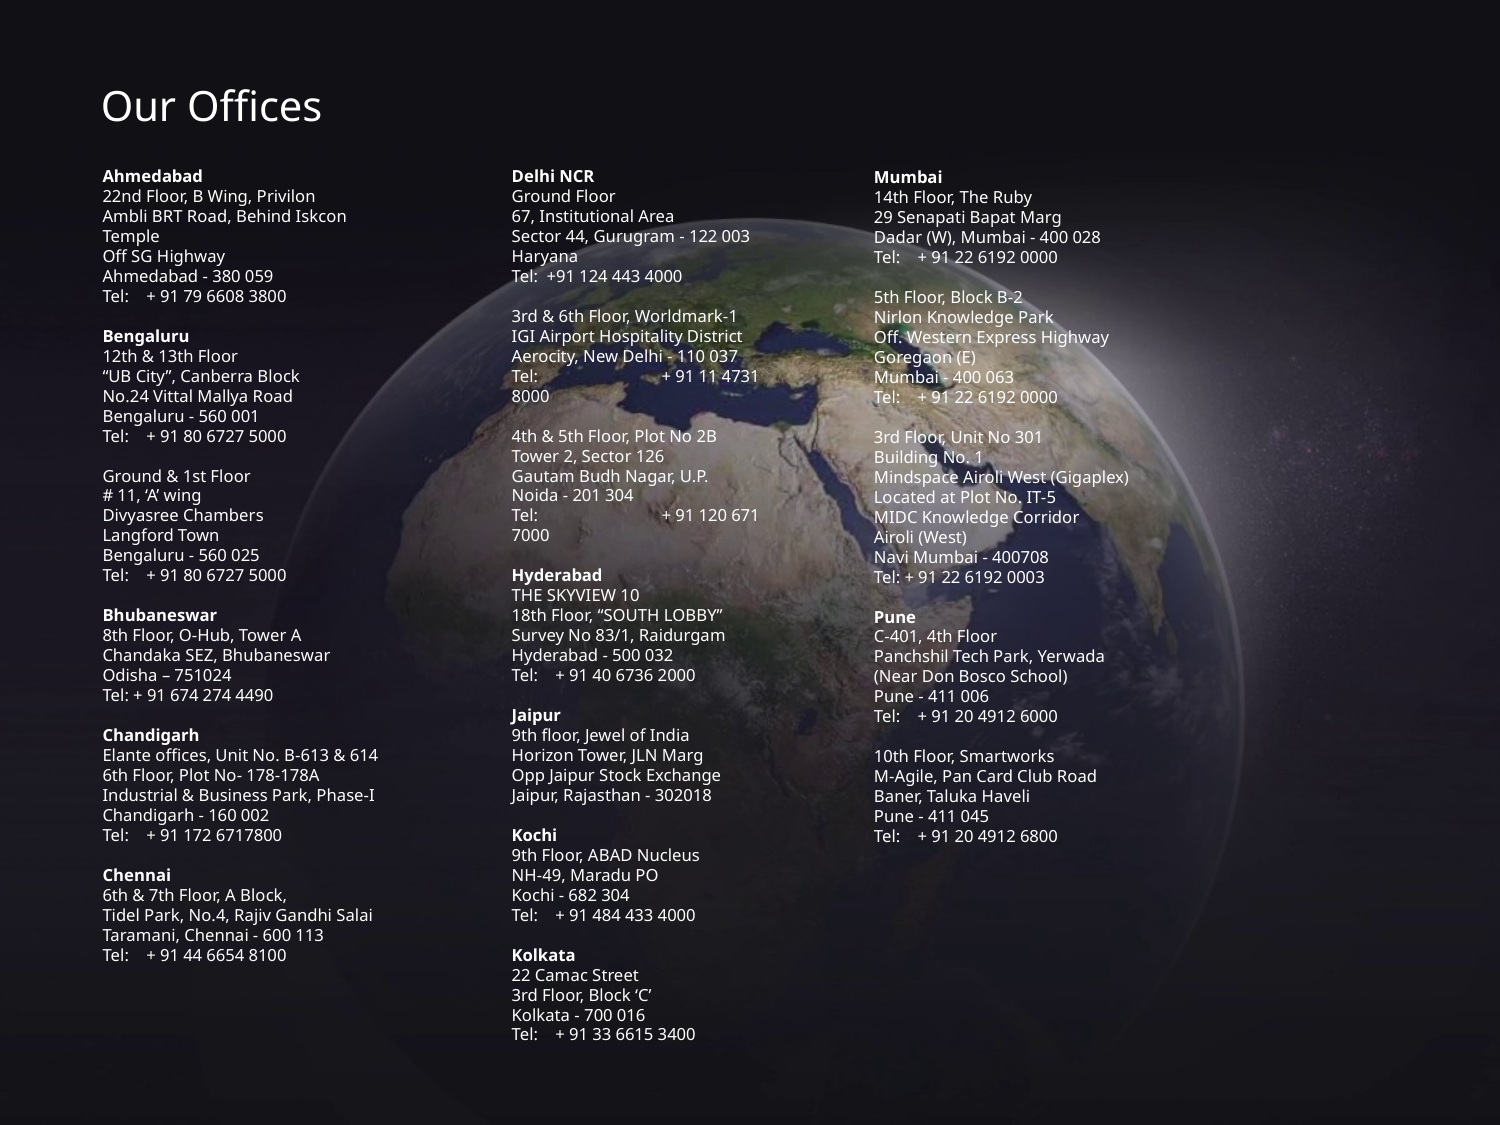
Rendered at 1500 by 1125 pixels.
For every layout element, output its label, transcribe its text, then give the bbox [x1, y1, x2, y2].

text_box Delhi NCR Ground Floor 67, Institutional Area Sector 44, Gurugram - 122 003 Haryana Tel: +91 124 443 4000 3rd & 6th Floor, Worldmark-1 IGI Airport Hospitality District Aerocity, New Delhi - 110 037 Tel: + 91 11 4731 8000 4th & 5th Floor, Plot No 2B Tower 2, Sector 126 Gautam Budh Nagar, U.P. Noida - 201 304 Tel: + 91 120 671 7000 Hyderabad THE SKYVIEW 10 18th Floor, “SOUTH LOBBY” Survey No 83/1, Raidurgam Hyderabad - 500 032 Tel: + 91 40 6736 2000 Jaipur 9th floor, Jewel of India Horizon Tower, JLN Marg Opp Jaipur Stock Exchange Jaipur, Rajasthan - 302018 Kochi 9th Floor, ABAD Nucleus NH-49, Maradu PO Kochi - 682 304 Tel: + 91 484 433 4000 Kolkata 22 Camac Street 3rd Floor, Block ‘C’ Kolkata - 700 016 Tel: + 91 33 6615 3400 [495, 157, 791, 1093]
text_box Our Offices [85, 72, 662, 134]
text_box Mumbai 14th Floor, The Ruby 29 Senapati Bapat Marg Dadar (W), Mumbai - 400 028 Tel: + 91 22 6192 0000 5th Floor, Block B-2 Nirlon Knowledge Park Off. Western Express Highway Goregaon (E) Mumbai - 400 063 Tel: + 91 22 6192 0000 3rd Floor, Unit No 301 Building No. 1 Mindspace Airoli West (Gigaplex) Located at Plot No. IT-5 MIDC Knowledge Corridor Airoli (West) Navi Mumbai - 400708 Tel: + 91 22 6192 0003 Pune C-401, 4th Floor Panchshil Tech Park, Yerwada (Near Don Bosco School) Pune - 411 006 Tel: + 91 20 4912 6000 10th Floor, Smartworks M-Agile, Pan Card Club Road Baner, Taluka Haveli Pune - 411 045 Tel: + 91 20 4912 6800 [857, 159, 1167, 854]
picture [0, 0, 1500, 1125]
text_box Ahmedabad 22nd Floor, B Wing, Privilon Ambli BRT Road, Behind Iskcon Temple Off SG Highway Ahmedabad - 380 059 Tel: + 91 79 6608 3800 Bengaluru 12th & 13th Floor “UB City”, Canberra Block No.24 Vittal Mallya Road Bengaluru - 560 001 Tel: + 91 80 6727 5000 Ground & 1st Floor # 11, ‘A’ wing Divyasree Chambers Langford Town Bengaluru - 560 025 Tel: + 91 80 6727 5000 Bhubaneswar 8th Floor, O-Hub, Tower A Chandaka SEZ, Bhubaneswar Odisha – 751024 Tel: + 91 674 274 4490 Chandigarh Elante offices, Unit No. B-613 & 614 6th Floor, Plot No- 178-178A Industrial & Business Park, Phase-I Chandigarh - 160 002 Tel: + 91 172 6717800 Chennai 6th & 7th Floor, A Block, Tidel Park, No.4, Rajiv Gandhi Salai Taramani, Chennai - 600 113 Tel: + 91 44 6654 8100 [86, 157, 405, 973]
